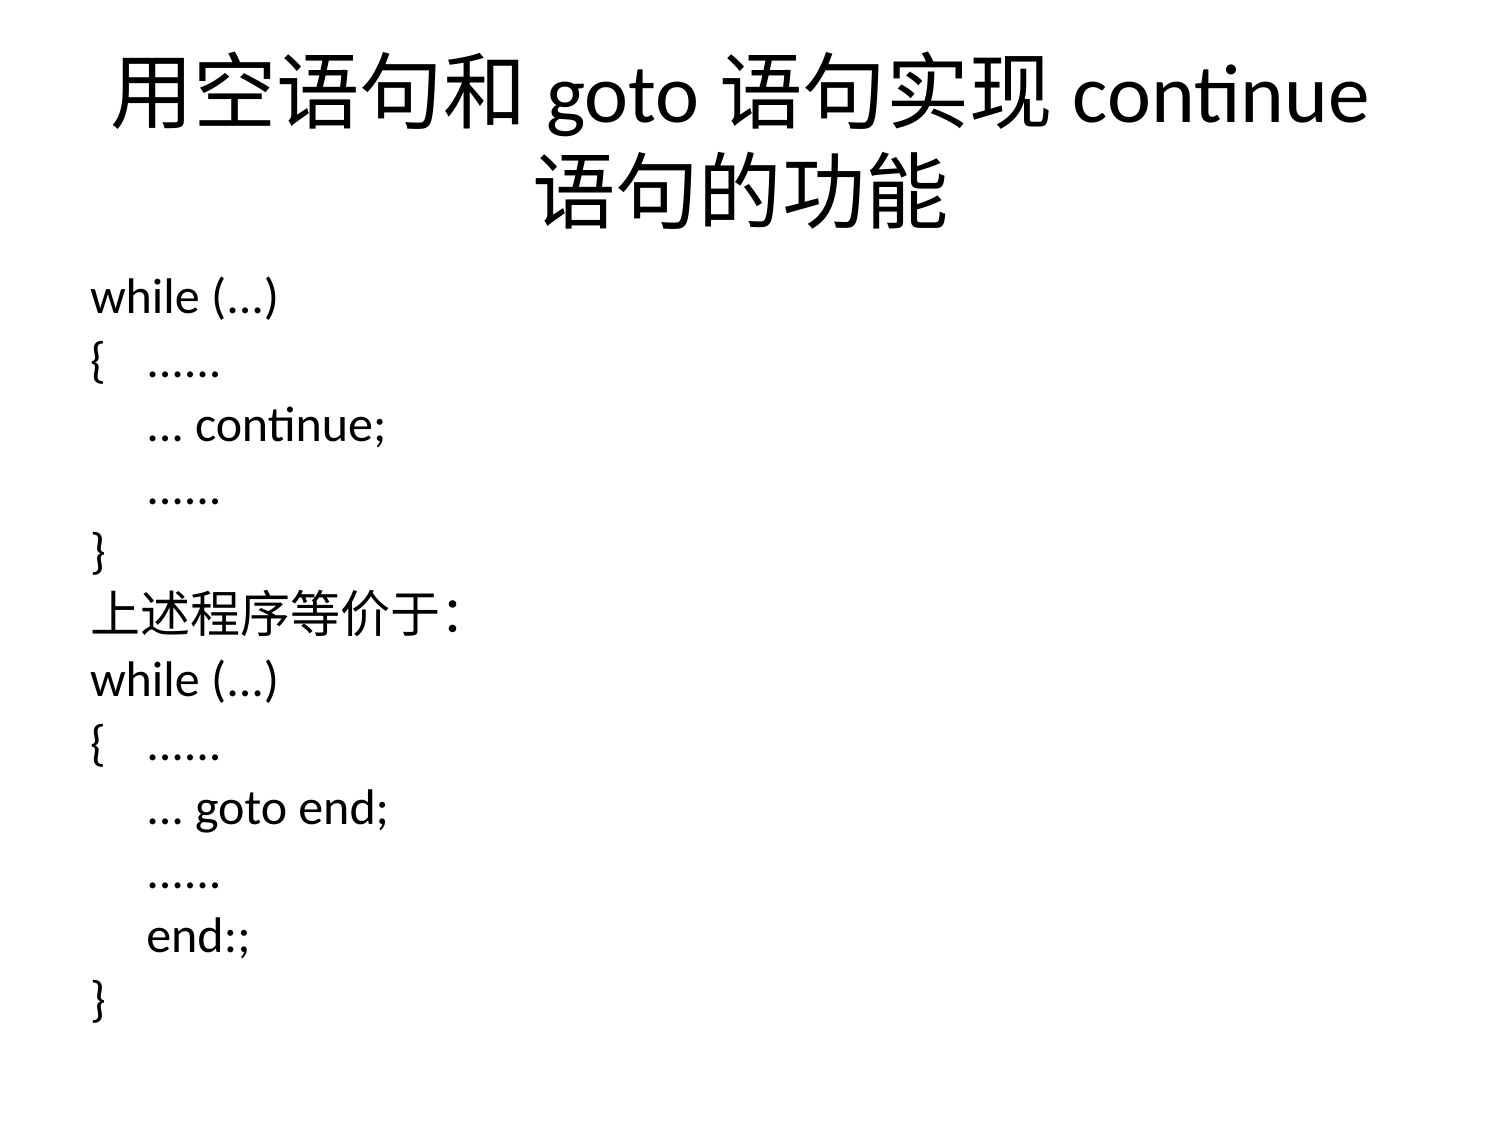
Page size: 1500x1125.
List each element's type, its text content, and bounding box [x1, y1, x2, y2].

list while (...) { ...... ... continue; ...... } 上述程序等价于： while (...) { ...... ... goto end; ...... end:; } [75, 262, 1425, 1083]
title 用空语句和goto语句实现continue语句的功能 [75, 45, 1425, 233]
